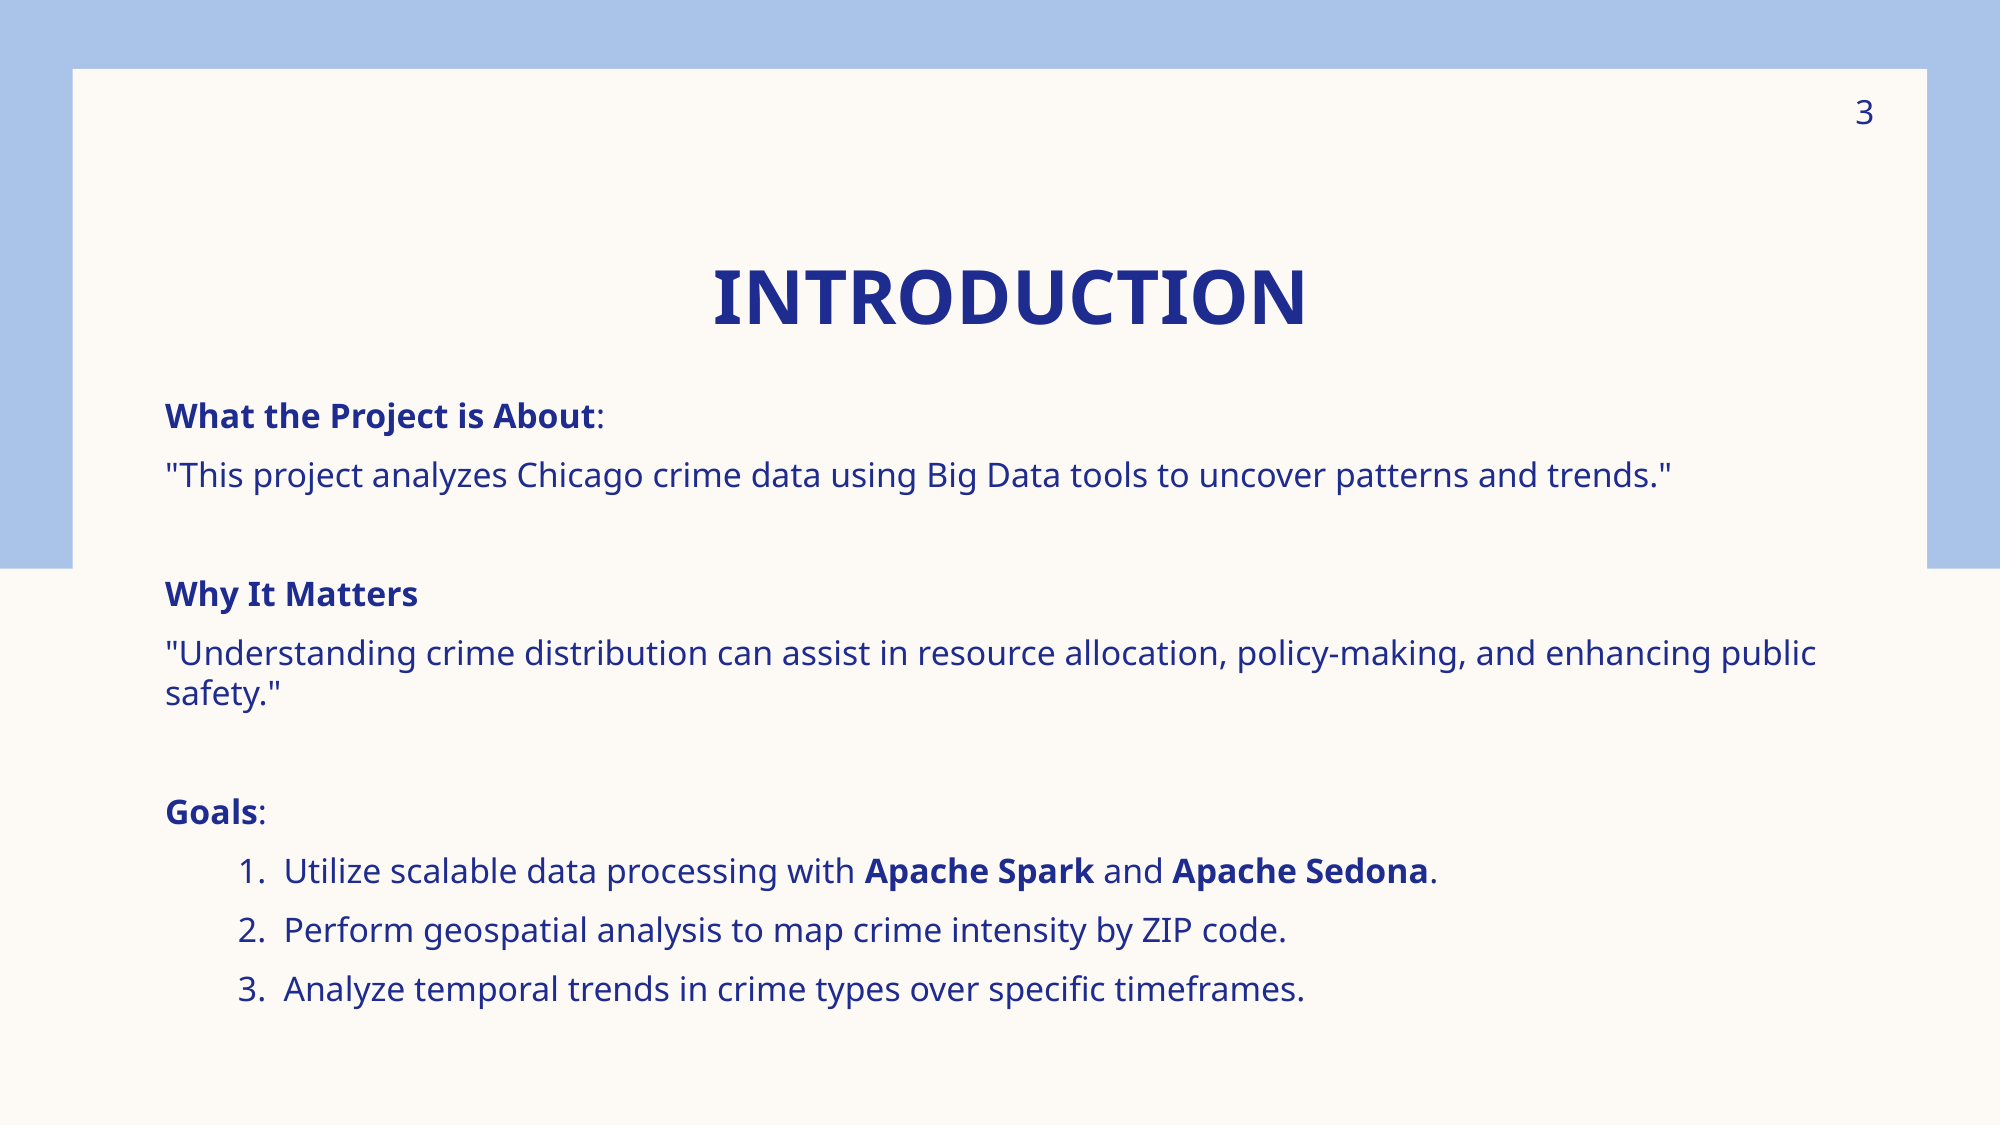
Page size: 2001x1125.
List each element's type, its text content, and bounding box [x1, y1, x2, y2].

list What the Project is About: "This project analyzes Chicago crime data using Big Data tools to uncover patterns and trends." Why It Matters "Understanding crime distribution can assist in resource allocation, policy-making, and enhancing public safety." Goals: Utilize scalable data processing with Apache Spark and Apache Sedona. Perform geospatial analysis to map crime intensity by ZIP code. Analyze temporal trends in crime types over specific timeframes. [150, 379, 1875, 1028]
title Introduction [150, 173, 1875, 340]
slide_number 3 [1699, 75, 1875, 153]
